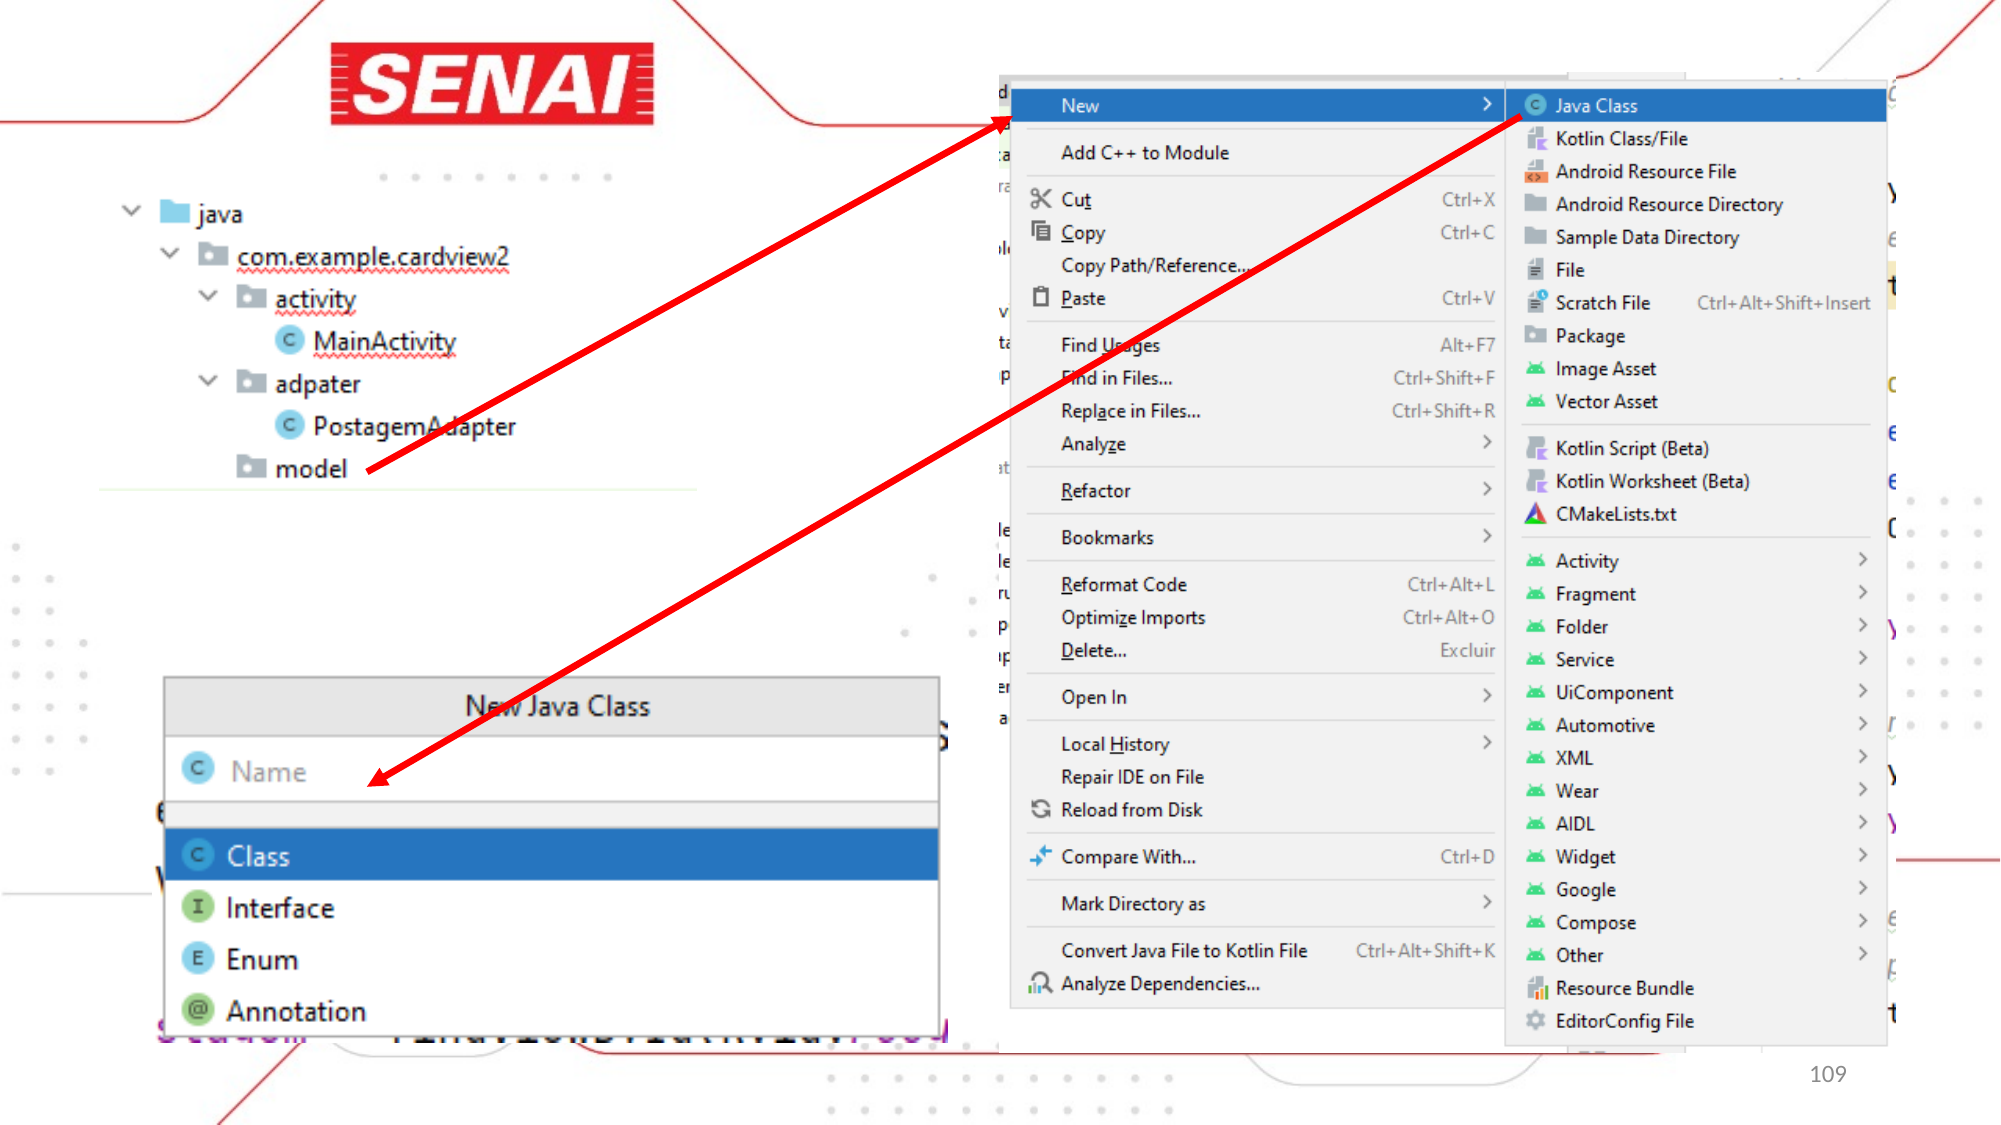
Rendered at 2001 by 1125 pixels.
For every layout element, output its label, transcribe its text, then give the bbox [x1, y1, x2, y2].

slide_number 109 [1412, 1053, 1863, 1103]
picture [0, 0, 2001, 1125]
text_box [366, 115, 1522, 787]
